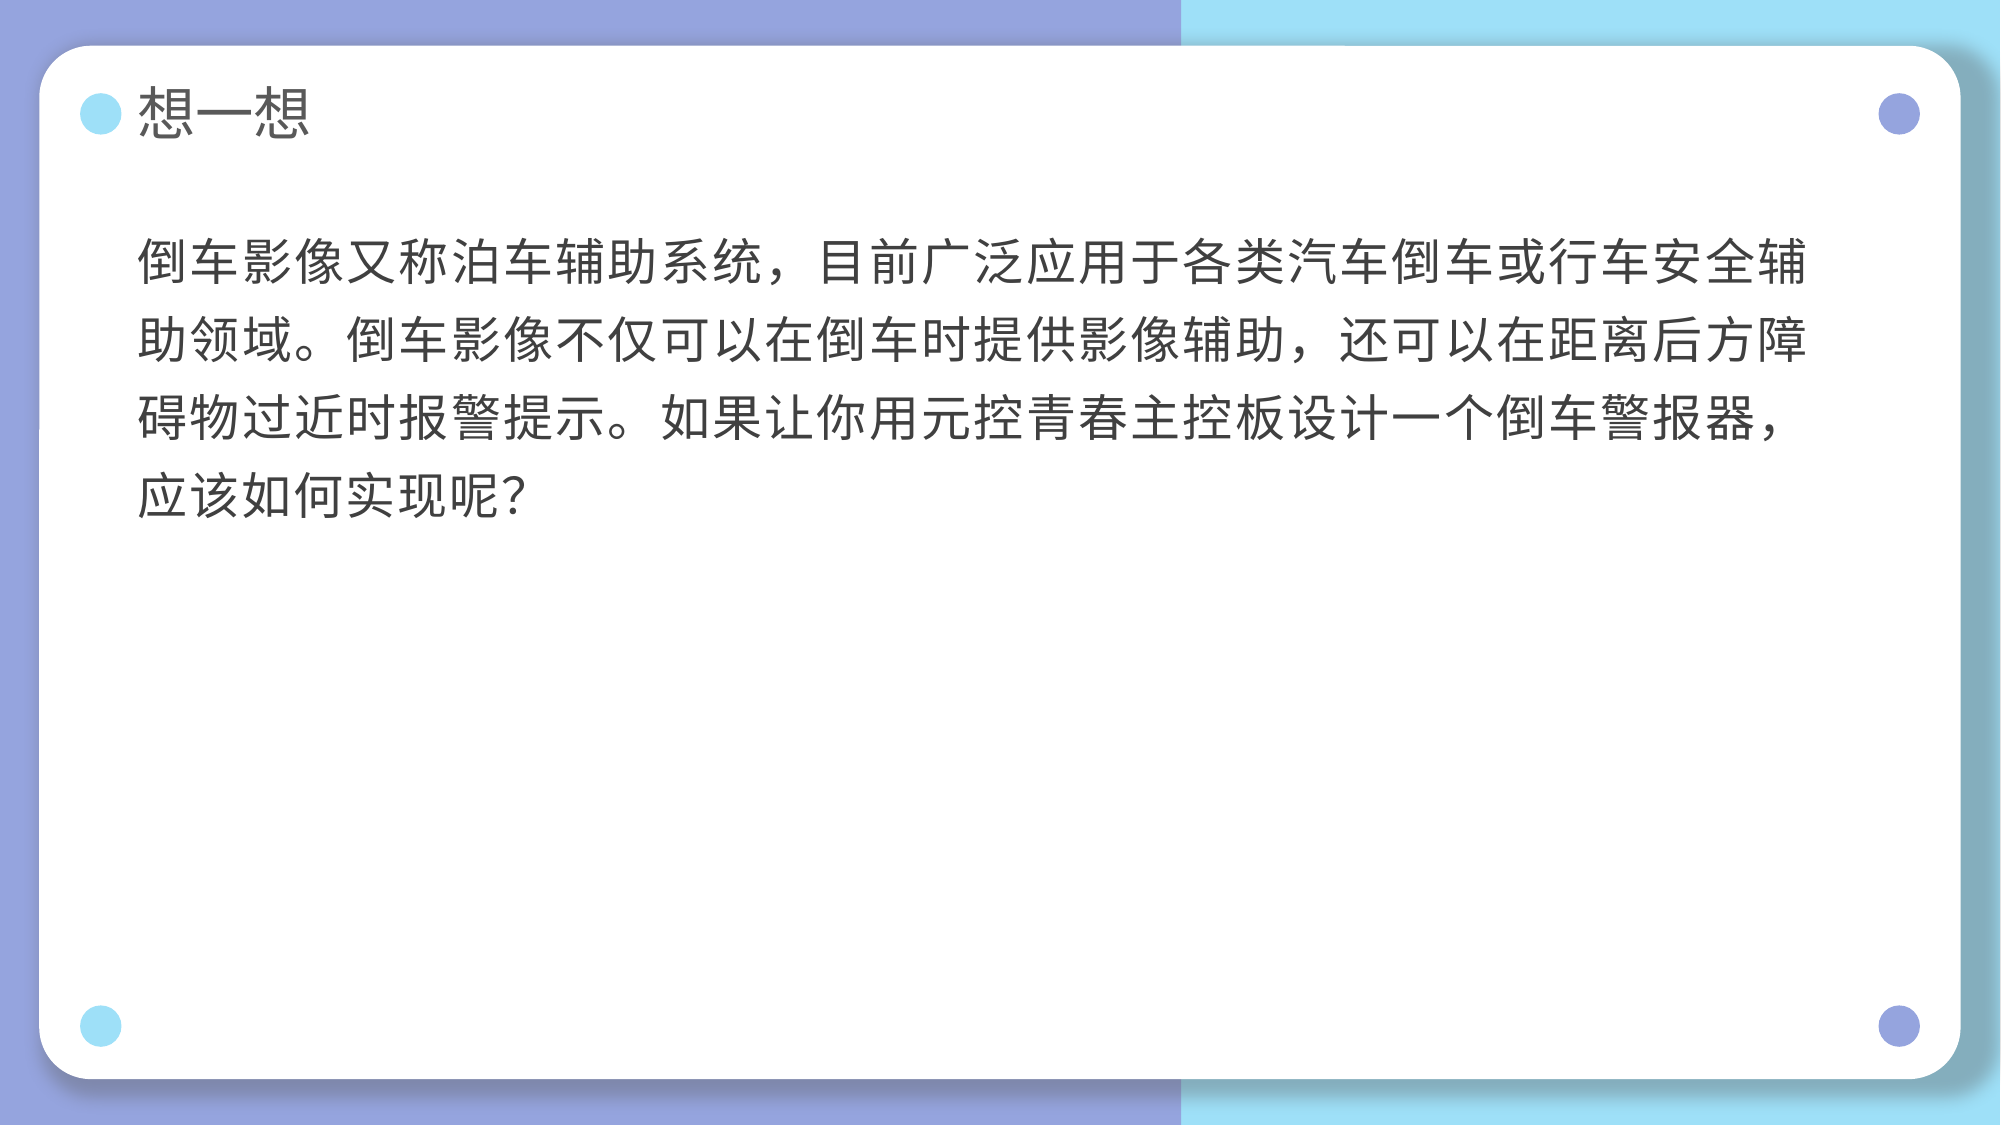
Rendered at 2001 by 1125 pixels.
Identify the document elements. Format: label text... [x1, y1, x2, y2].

title 想一想 [137, 77, 976, 157]
list 倒车影像又称泊车辅助系统，目前广泛应用于各类汽车倒车或行车安全辅助领域。倒车影像不仅可以在倒车时提供影像辅助，还可以在距离后方障碍物过近时报警提示。如果让你用元控青春主控板设计一个倒车警报器，应该如何实现呢？ [137, 205, 1811, 685]
